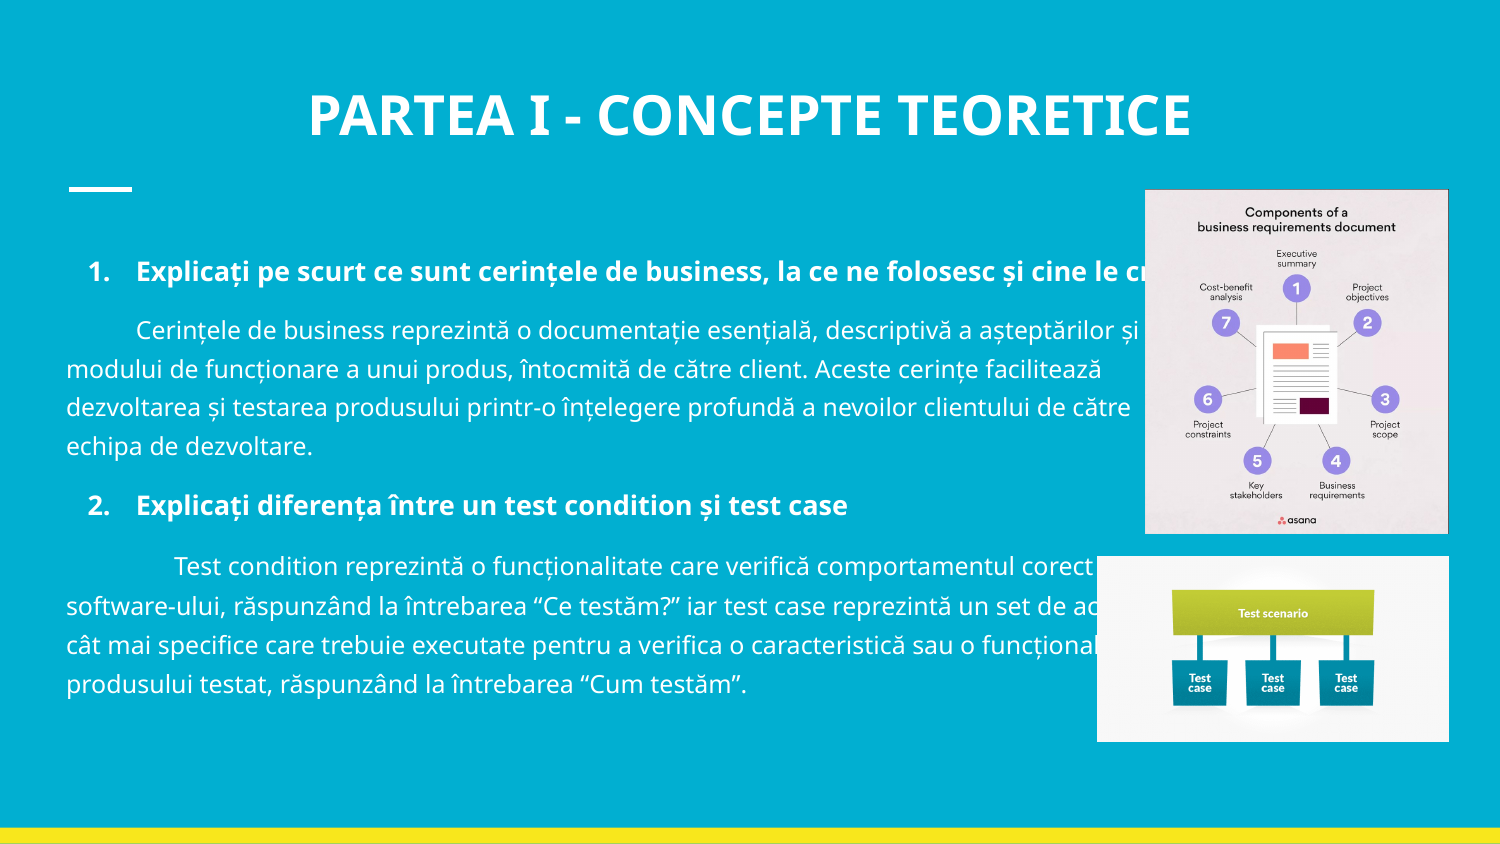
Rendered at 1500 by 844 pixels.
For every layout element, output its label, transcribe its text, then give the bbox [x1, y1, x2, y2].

title PARTEA I - CONCEPTE TEORETICE [51, 61, 1449, 167]
list Explicați pe scurt ce sunt cerințele de business, la ce ne folosesc și cine le creează Cerințele de business reprezintă o documentație esențială, descriptivă a așteptărilor și a modului de funcționare a unui produs, întocmită de către client. Aceste cerințe facilitează dezvoltarea și testarea produsului printr-o înțelegere profundă a nevoilor clientului de către echipa de dezvoltare. Explicați diferența între un test condition și test case Test condition reprezintă o funcționalitate care verifică comportamentul corect al software-ului, răspunzând la întrebarea “Ce testăm?” iar test case reprezintă un set de acțiuni cât mai specifice care trebuie executate pentru a verifica o caracteristică sau o funcționalitate a produsului testat, răspunzând la întrebarea “Cum testăm”. [51, 232, 1449, 750]
picture [1145, 189, 1450, 535]
picture [1096, 556, 1450, 742]
